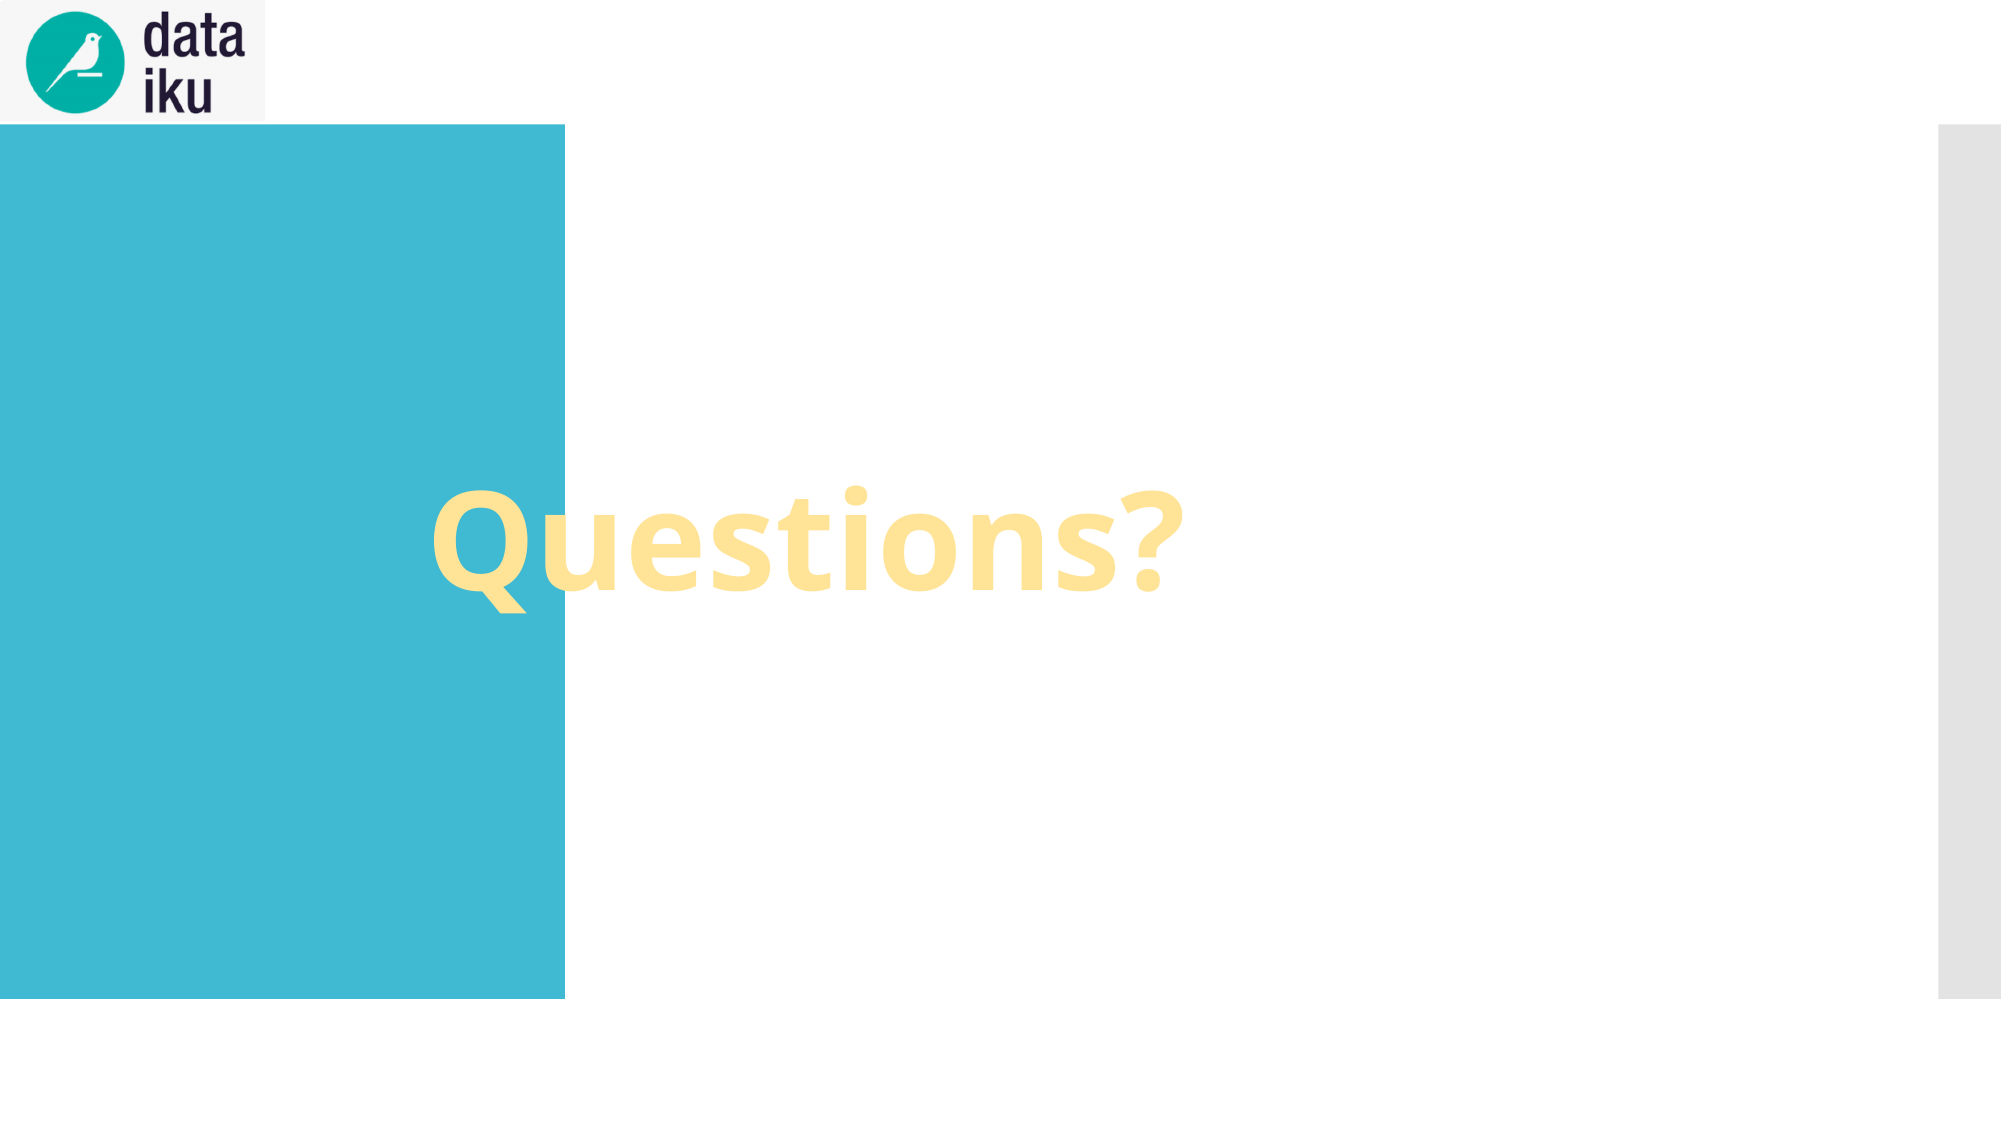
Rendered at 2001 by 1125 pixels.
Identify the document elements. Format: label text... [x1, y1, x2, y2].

text_box Questions? [211, 445, 1402, 625]
picture [0, 0, 265, 122]
